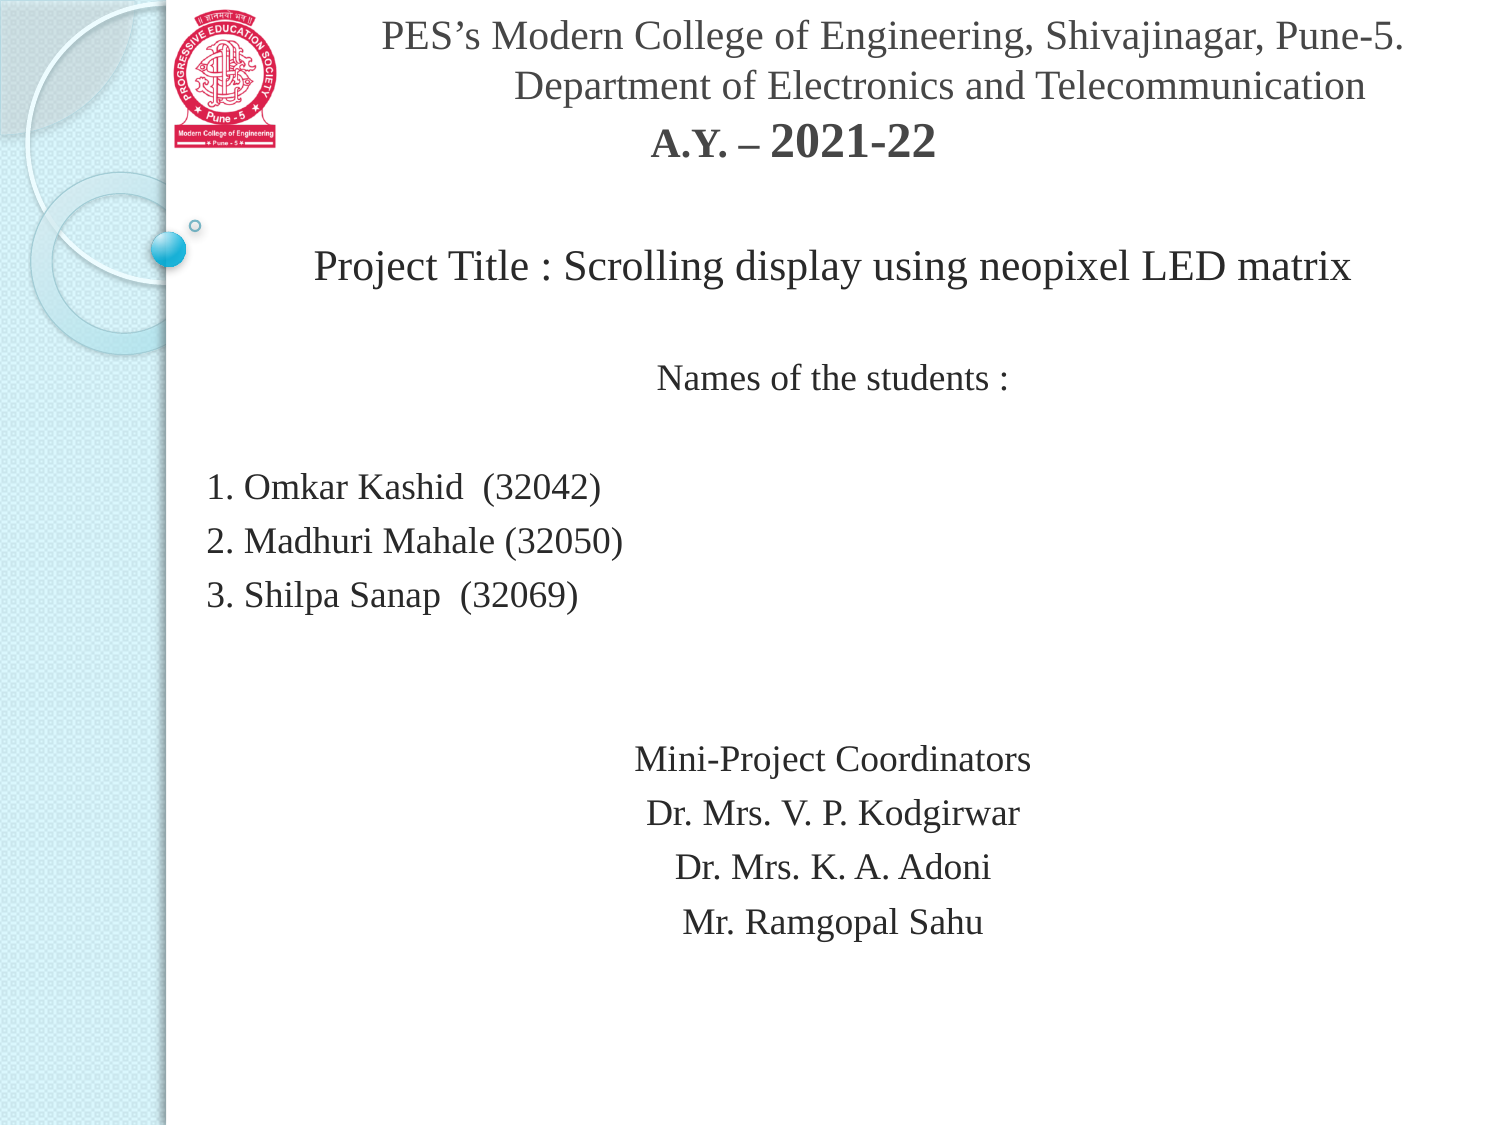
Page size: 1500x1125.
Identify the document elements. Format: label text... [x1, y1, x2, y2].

subtitle Project Title : Scrolling display using neopixel LED matrix Names of the students : 1. Omkar Kashid (32042) 2. Madhuri Mahale (32050) 3. Shilpa Sanap (32069) Mini-Project Coordinators Dr. Mrs. V. P. Kodgirwar Dr. Mrs. K. A. Adoni Mr. Ramgopal Sahu [187, 174, 1475, 1013]
title PES’s Modern College of Engineering, Shivajinagar, Pune-5. Department of Electronics and Telecommunication A.Y. – 2021-22 [99, 12, 1488, 175]
picture [162, 0, 288, 158]
